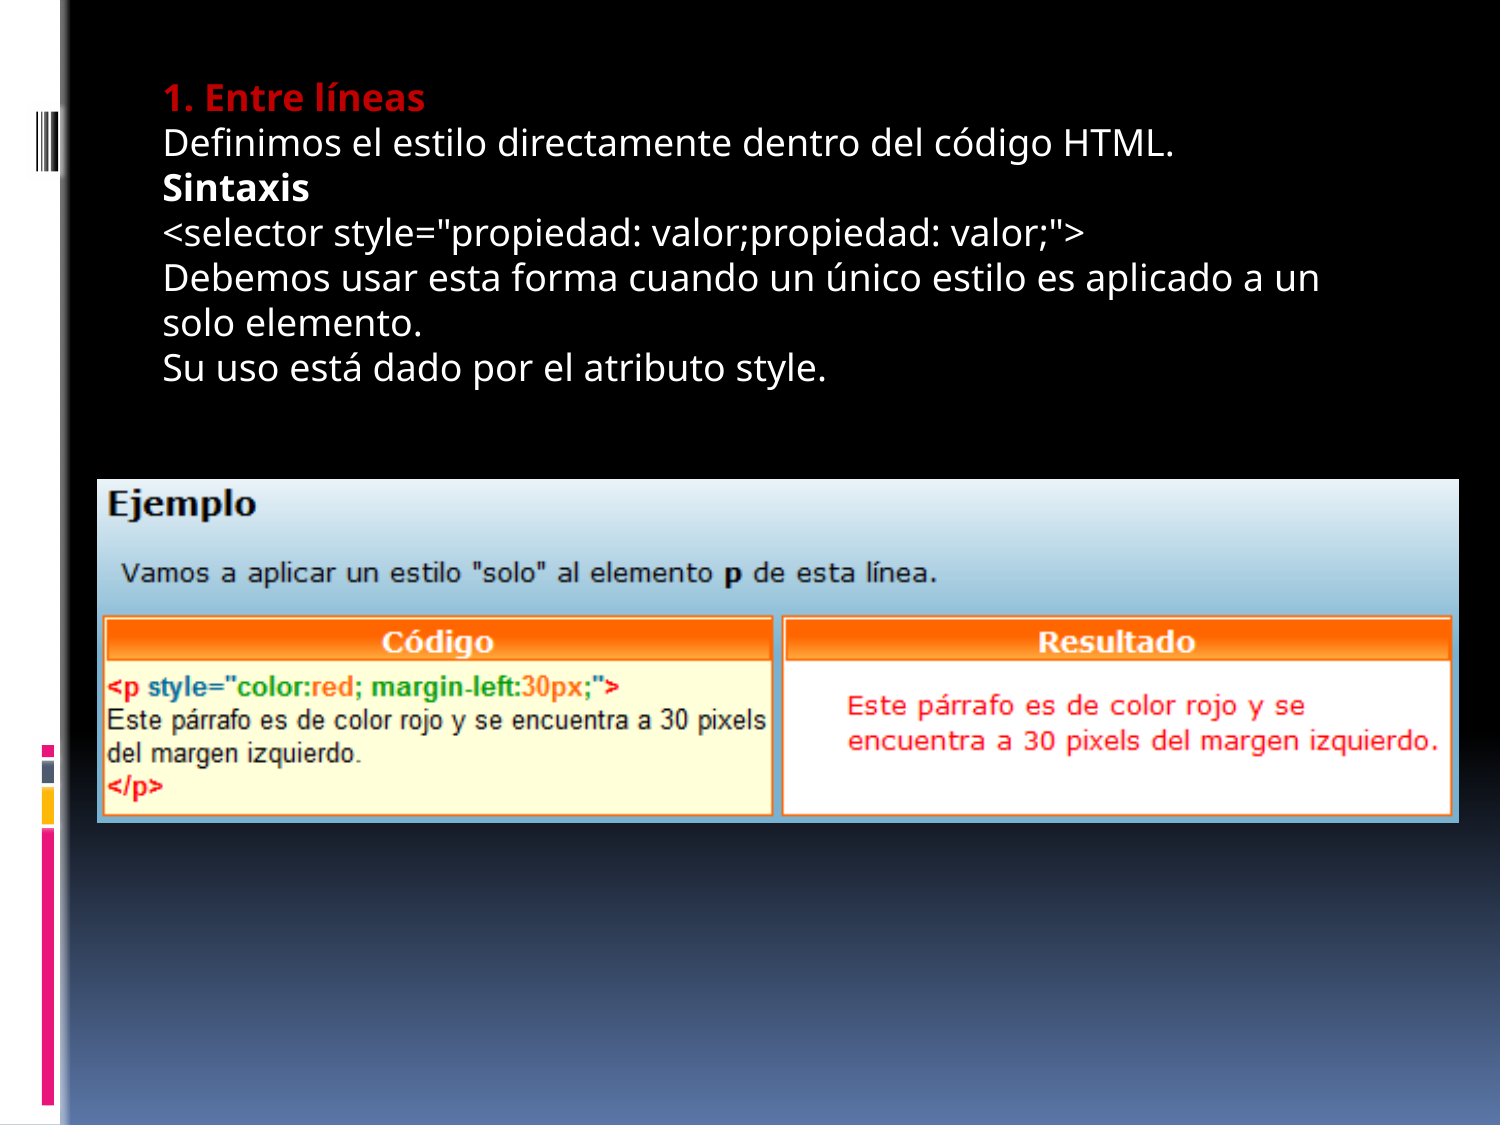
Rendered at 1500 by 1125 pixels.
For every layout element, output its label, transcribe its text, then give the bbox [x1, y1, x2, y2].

picture [97, 479, 1460, 823]
text_box 1. Entre líneas Definimos el estilo directamente dentro del código HTML. Sintaxis <selector style="propiedad: valor;propiedad: valor;"> Debemos usar esta forma cuando un único estilo es aplicado a un solo elemento. Su uso está dado por el atributo style. [147, 66, 1388, 442]
